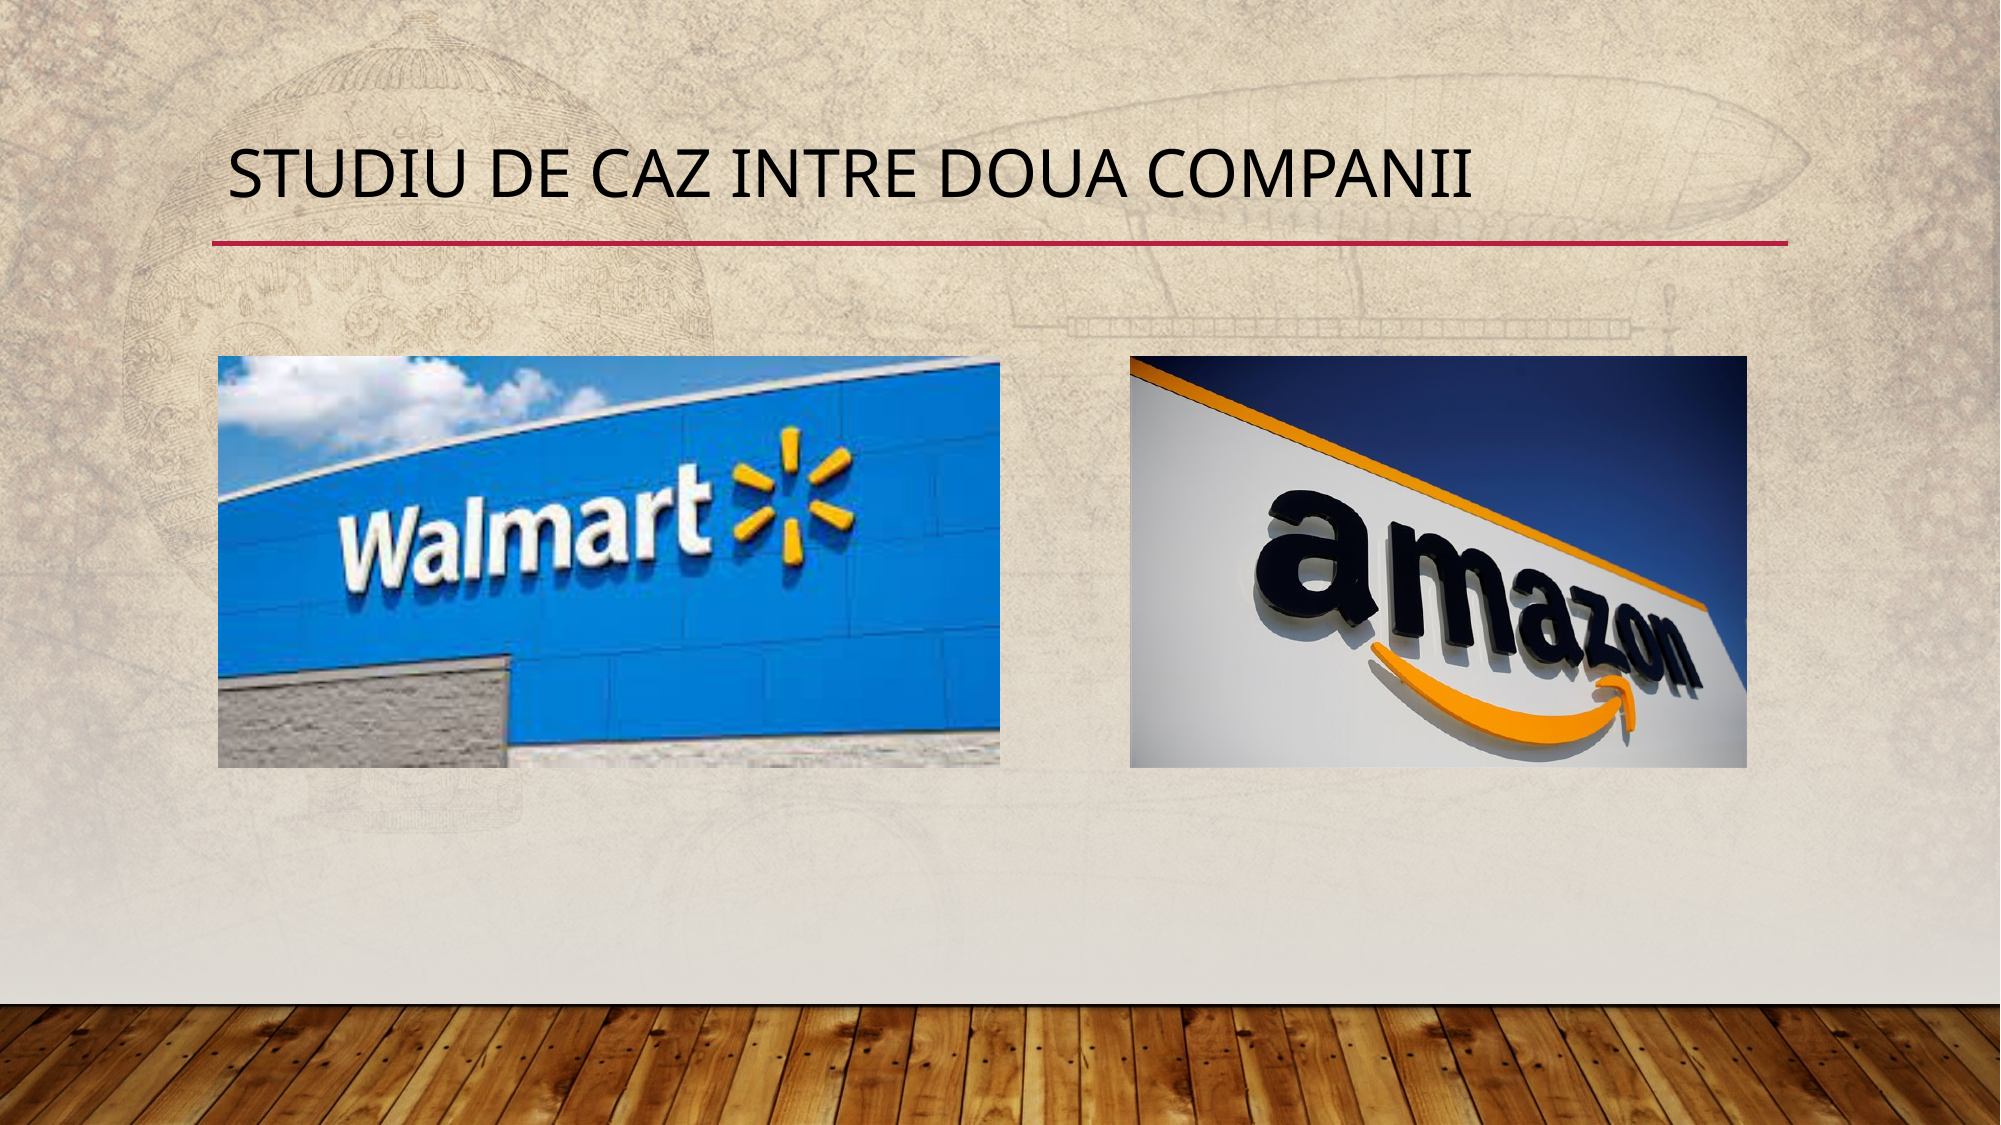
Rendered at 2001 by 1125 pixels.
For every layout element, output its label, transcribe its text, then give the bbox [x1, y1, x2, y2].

picture [1129, 356, 1747, 769]
picture [0, 1004, 2000, 1125]
picture [218, 356, 1001, 769]
title Studiu de caz intre DOUa companiI [212, 131, 1788, 305]
